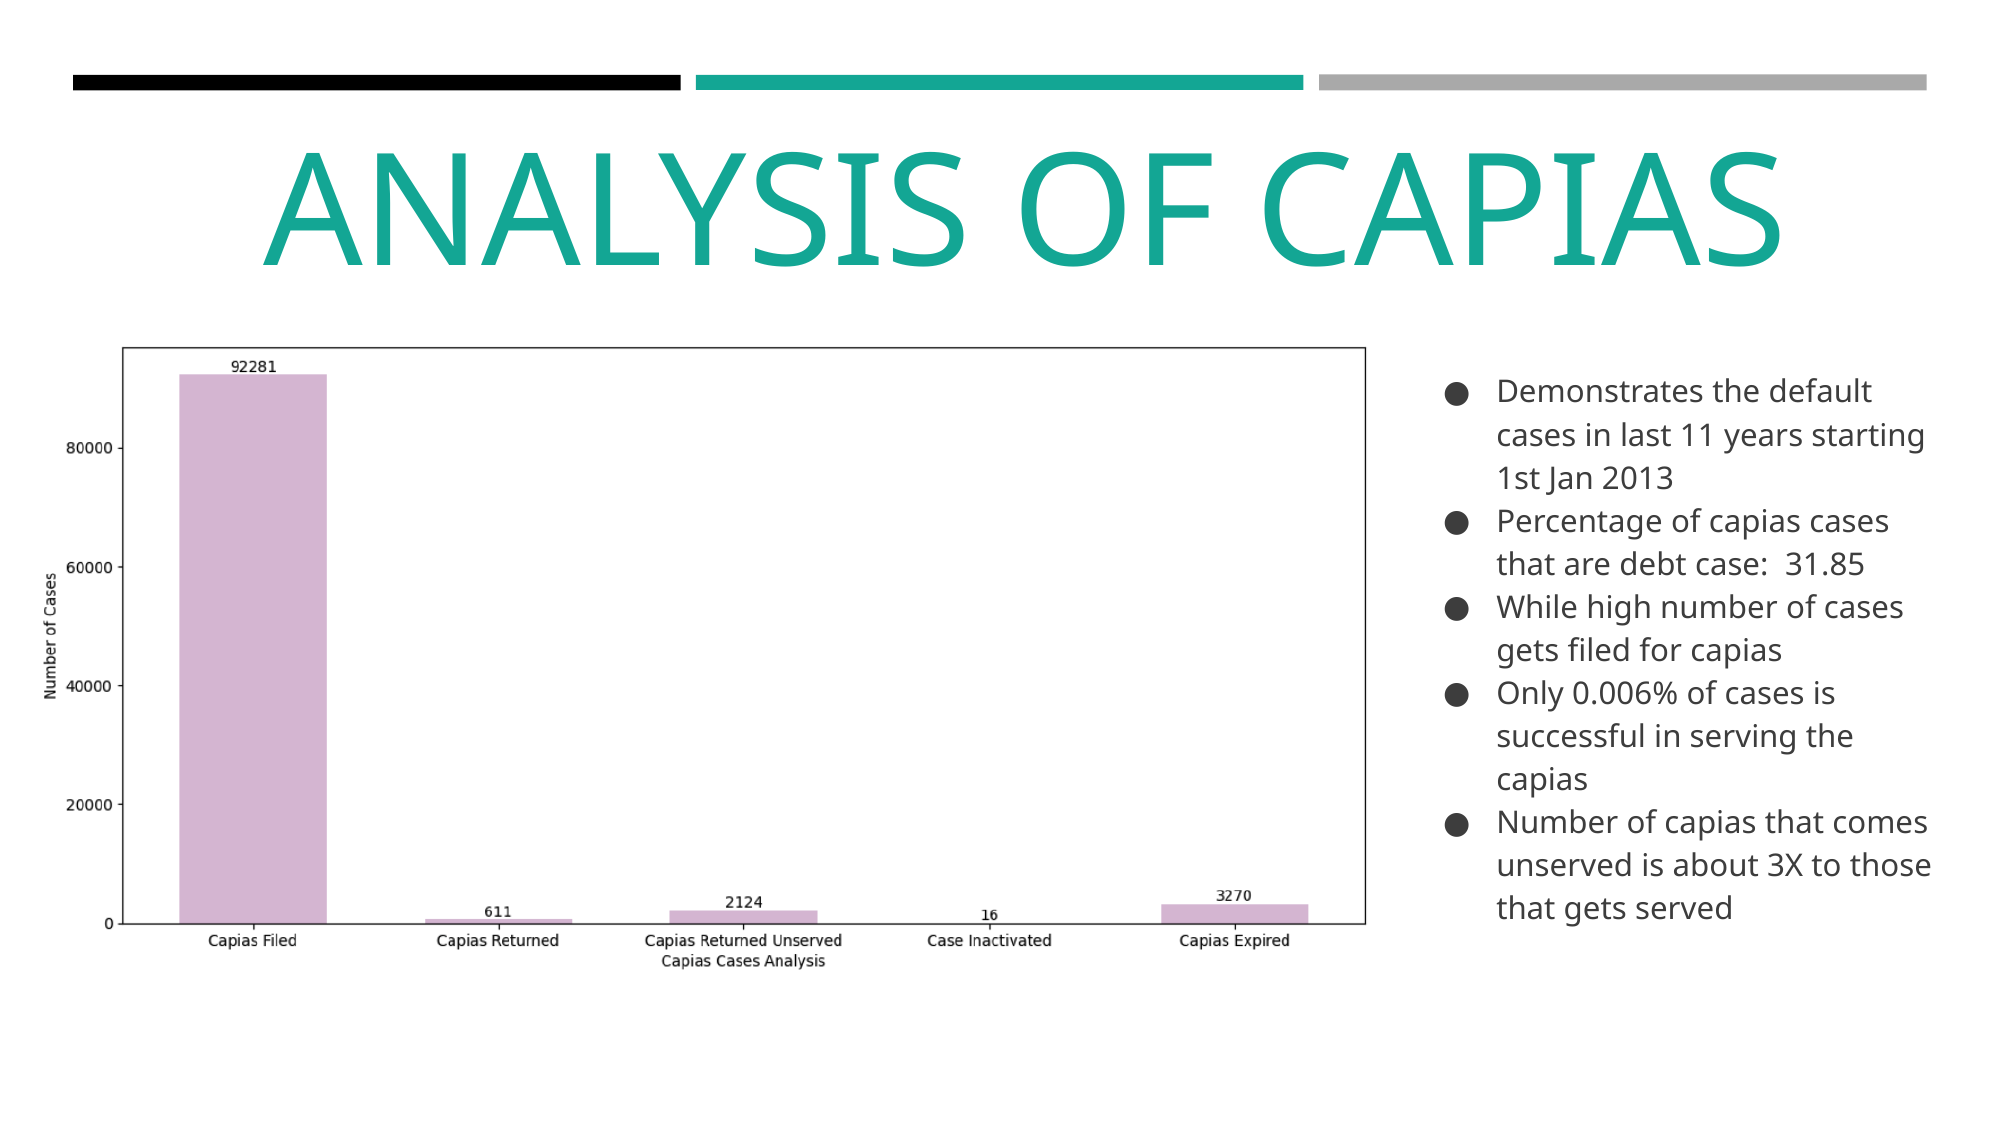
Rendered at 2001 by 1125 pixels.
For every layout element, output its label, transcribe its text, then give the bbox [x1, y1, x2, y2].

text_box Demonstrates the default cases in last 11 years starting 1st Jan 2013 Percentage of capias cases that are debt case: 31.85 While high number of cases gets filed for capias Only 0.006% of cases is successful in serving the capias Number of capias that comes unserved is about 3X to those that gets served [1406, 313, 1952, 1084]
text_box ANALYSIS OF CAPIAS CASES [126, 93, 1925, 499]
picture [24, 338, 1382, 970]
